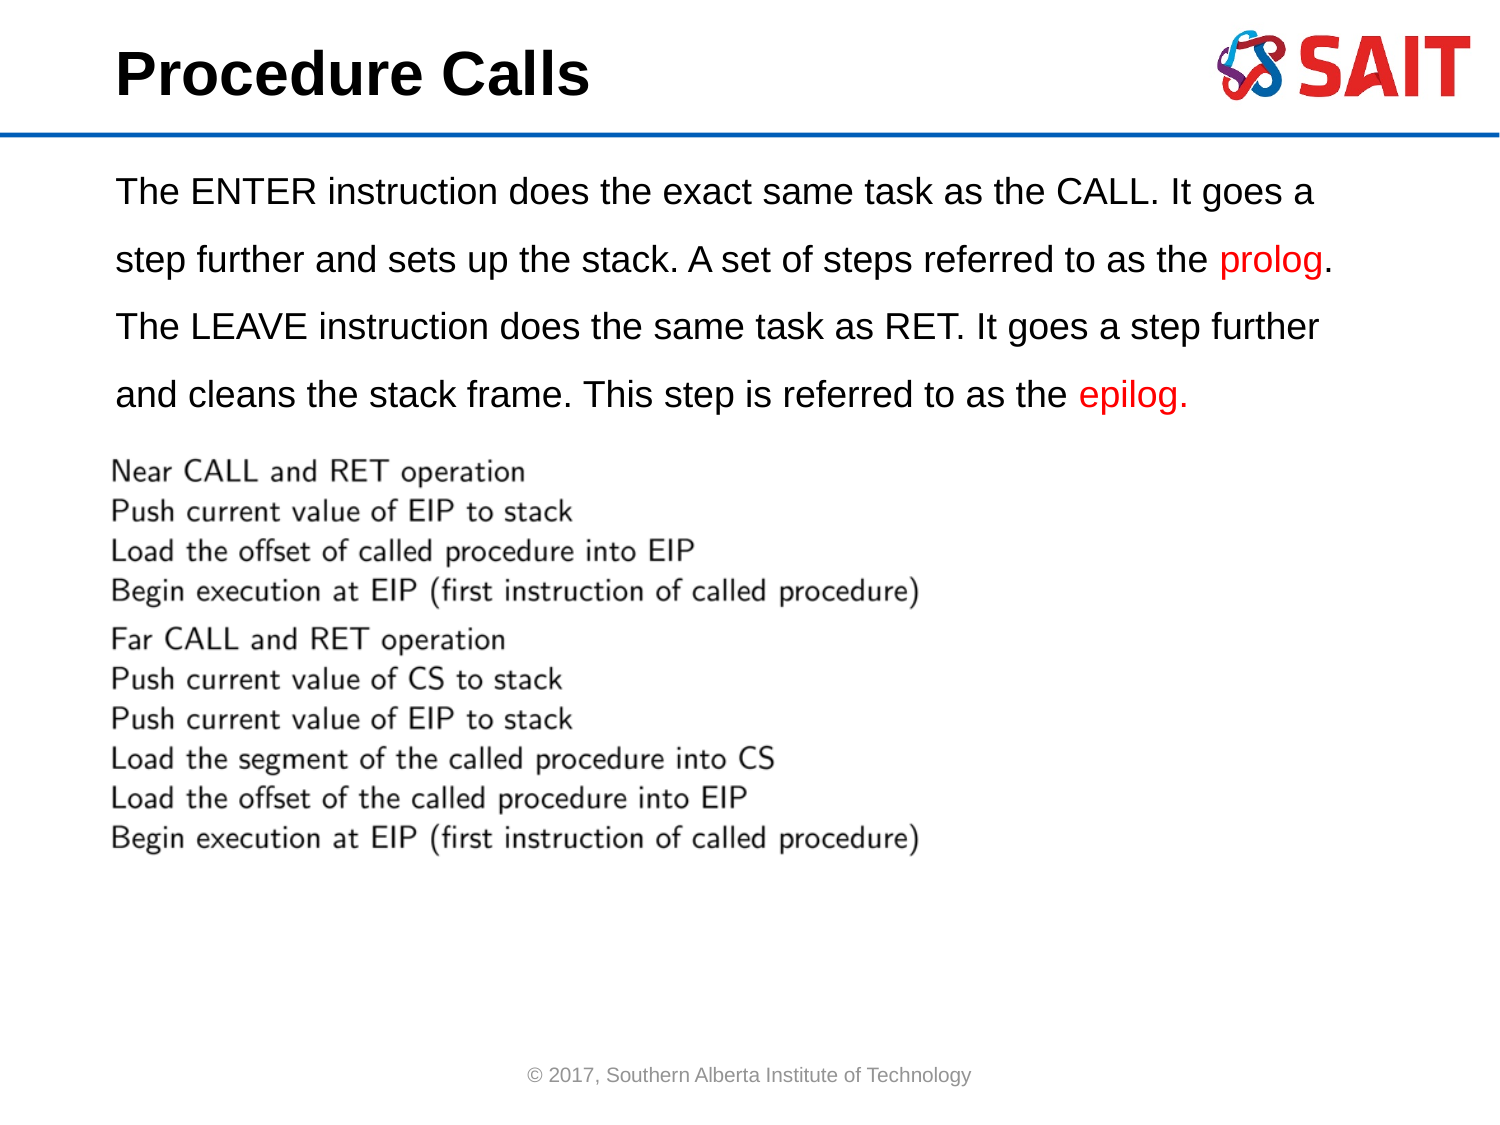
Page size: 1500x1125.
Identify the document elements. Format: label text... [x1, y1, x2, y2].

picture [1187, 0, 1500, 130]
picture [102, 449, 949, 871]
text_box Procedure Calls [100, 26, 1200, 137]
text_box The ENTER instruction does the exact same task as the CALL. It goes a step further and sets up the stack. A set of steps referred to as the prolog. The LEAVE instruction does the same task as RET. It goes a step further and cleans the stack frame. This step is referred to as the epilog. [100, 137, 1399, 423]
